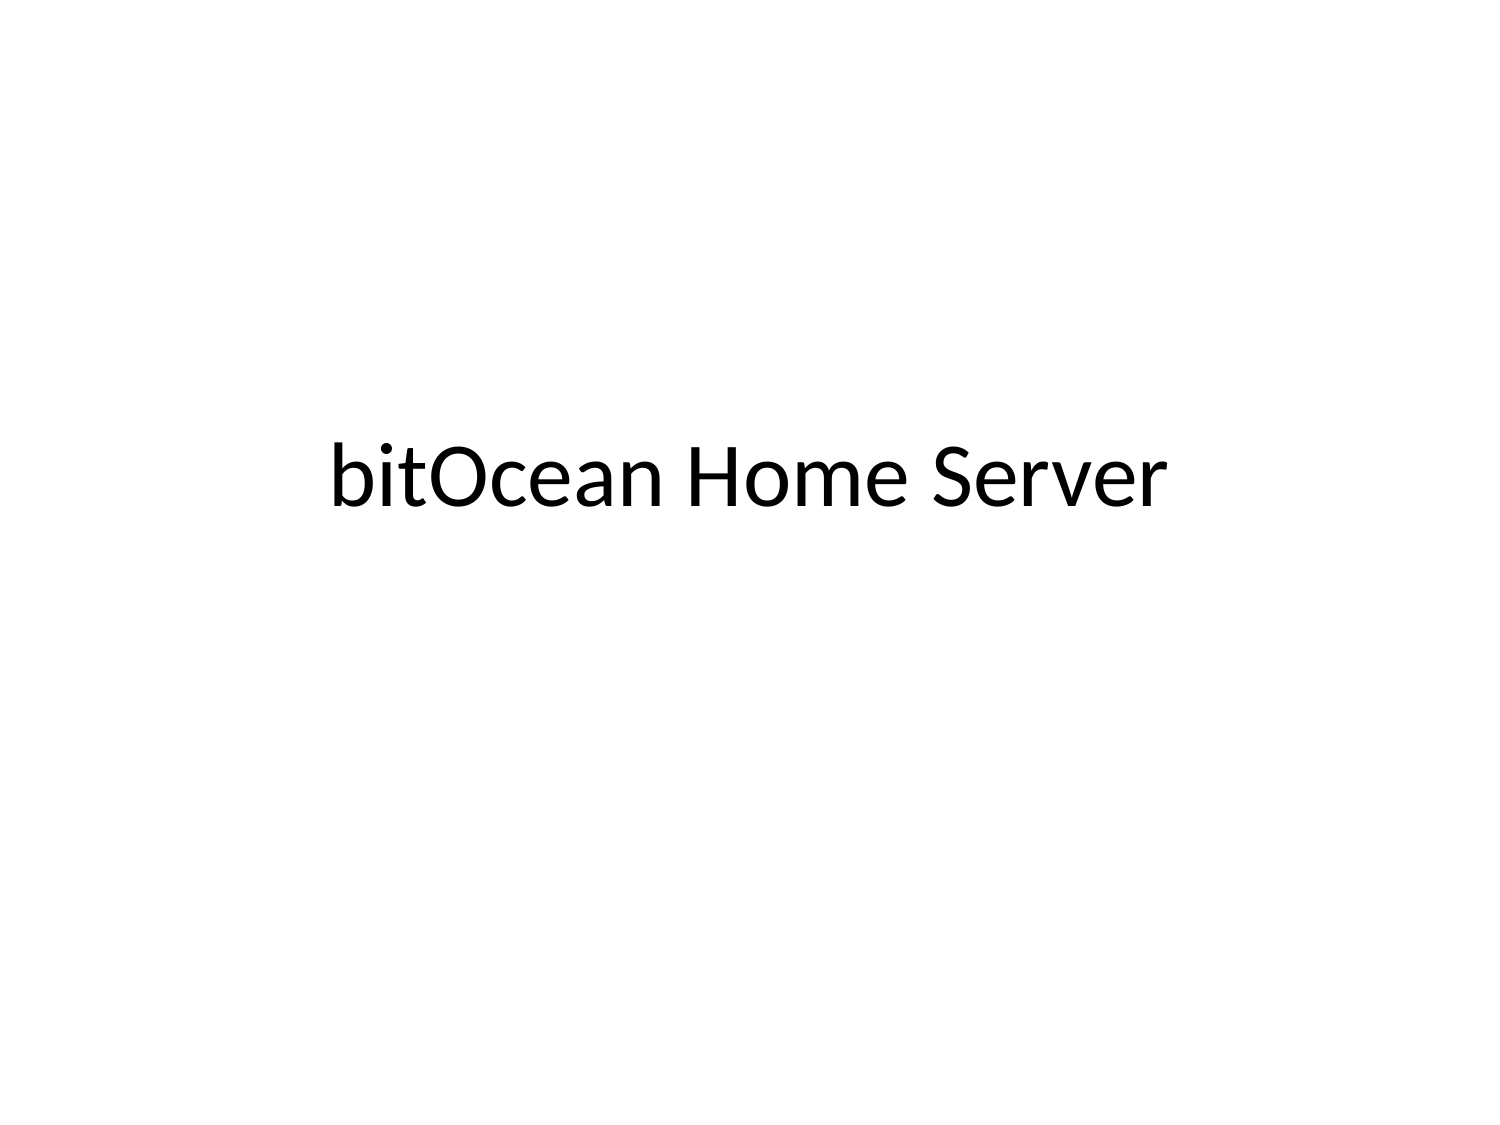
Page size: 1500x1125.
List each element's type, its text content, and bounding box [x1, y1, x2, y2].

title bitOcean Home Server [112, 349, 1388, 591]
